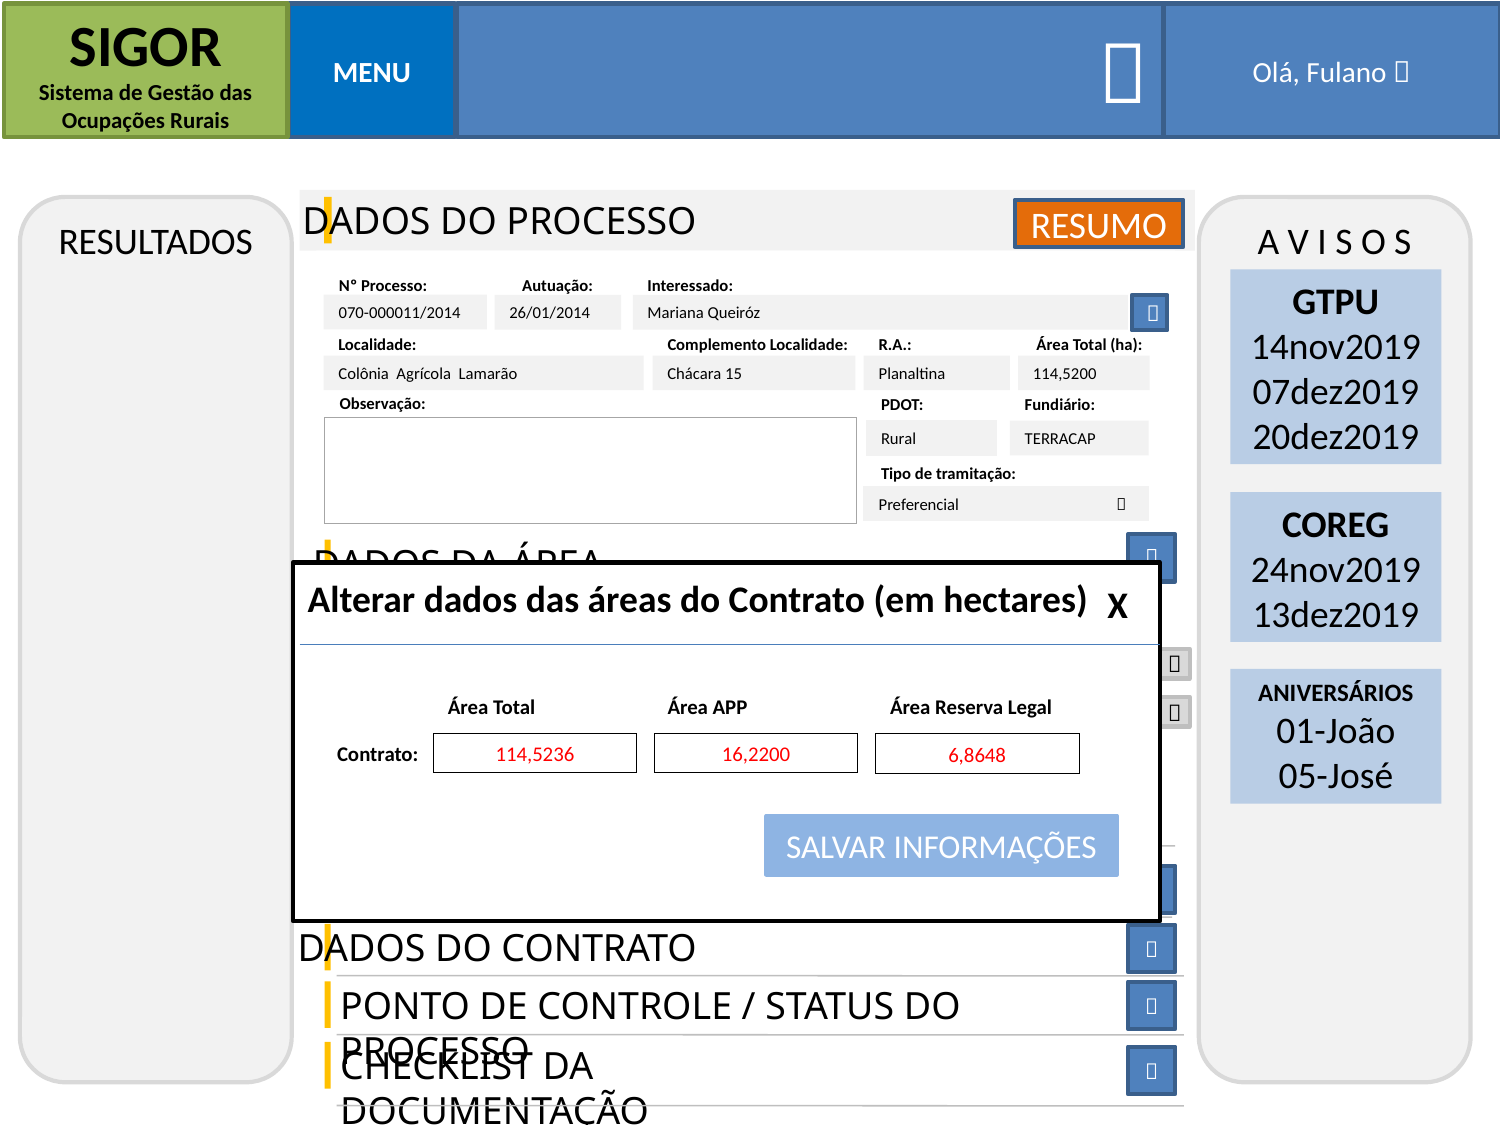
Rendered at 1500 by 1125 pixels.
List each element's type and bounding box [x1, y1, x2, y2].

text_box [1126, 1045, 1177, 1096]
text_box [2, 1, 1500, 139]
text_box [1126, 980, 1177, 1031]
text_box [17, 188, 1473, 1125]
